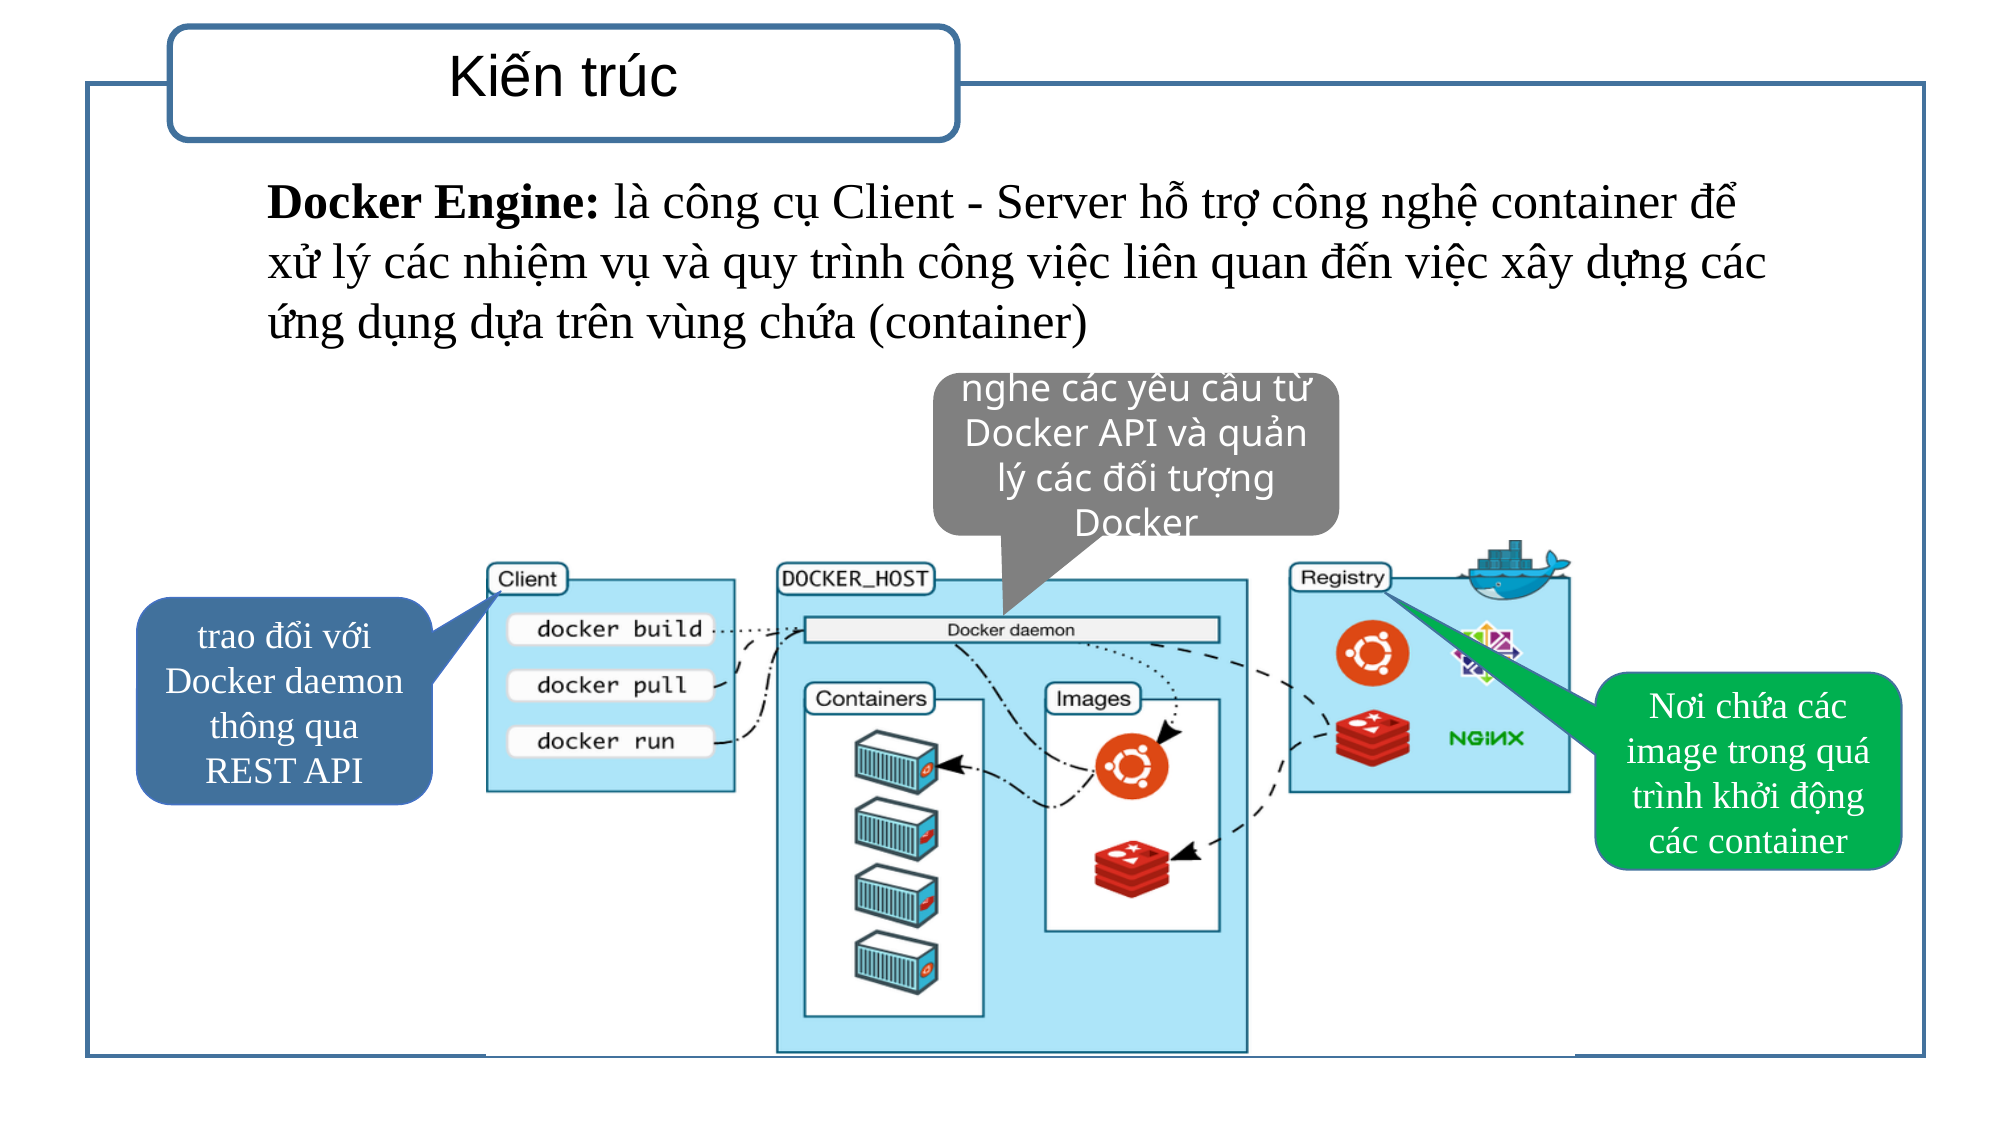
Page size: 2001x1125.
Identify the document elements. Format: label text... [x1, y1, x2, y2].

text_box trao đổi với Docker daemon thông qua REST API [136, 597, 486, 805]
text_box nghe các yêu cầu từ Docker API và quản lý các đối tượng Docker [932, 371, 1341, 540]
text_box [168, 25, 959, 142]
text_box Kiến trúc [433, 30, 694, 116]
text_box [87, 82, 1925, 1057]
text_box Nơi chứa các image trong quá trình khởi động các container [1575, 671, 1903, 871]
picture [486, 540, 1575, 1056]
text_box Docker Engine: là công cụ Client - Server hỗ trợ công nghệ container để xử lý các nhiệm vụ và quy trình công việc liên quan đến việc xây dựng các ứng dụng dựa trên vùng chứa (container) [252, 160, 1787, 356]
